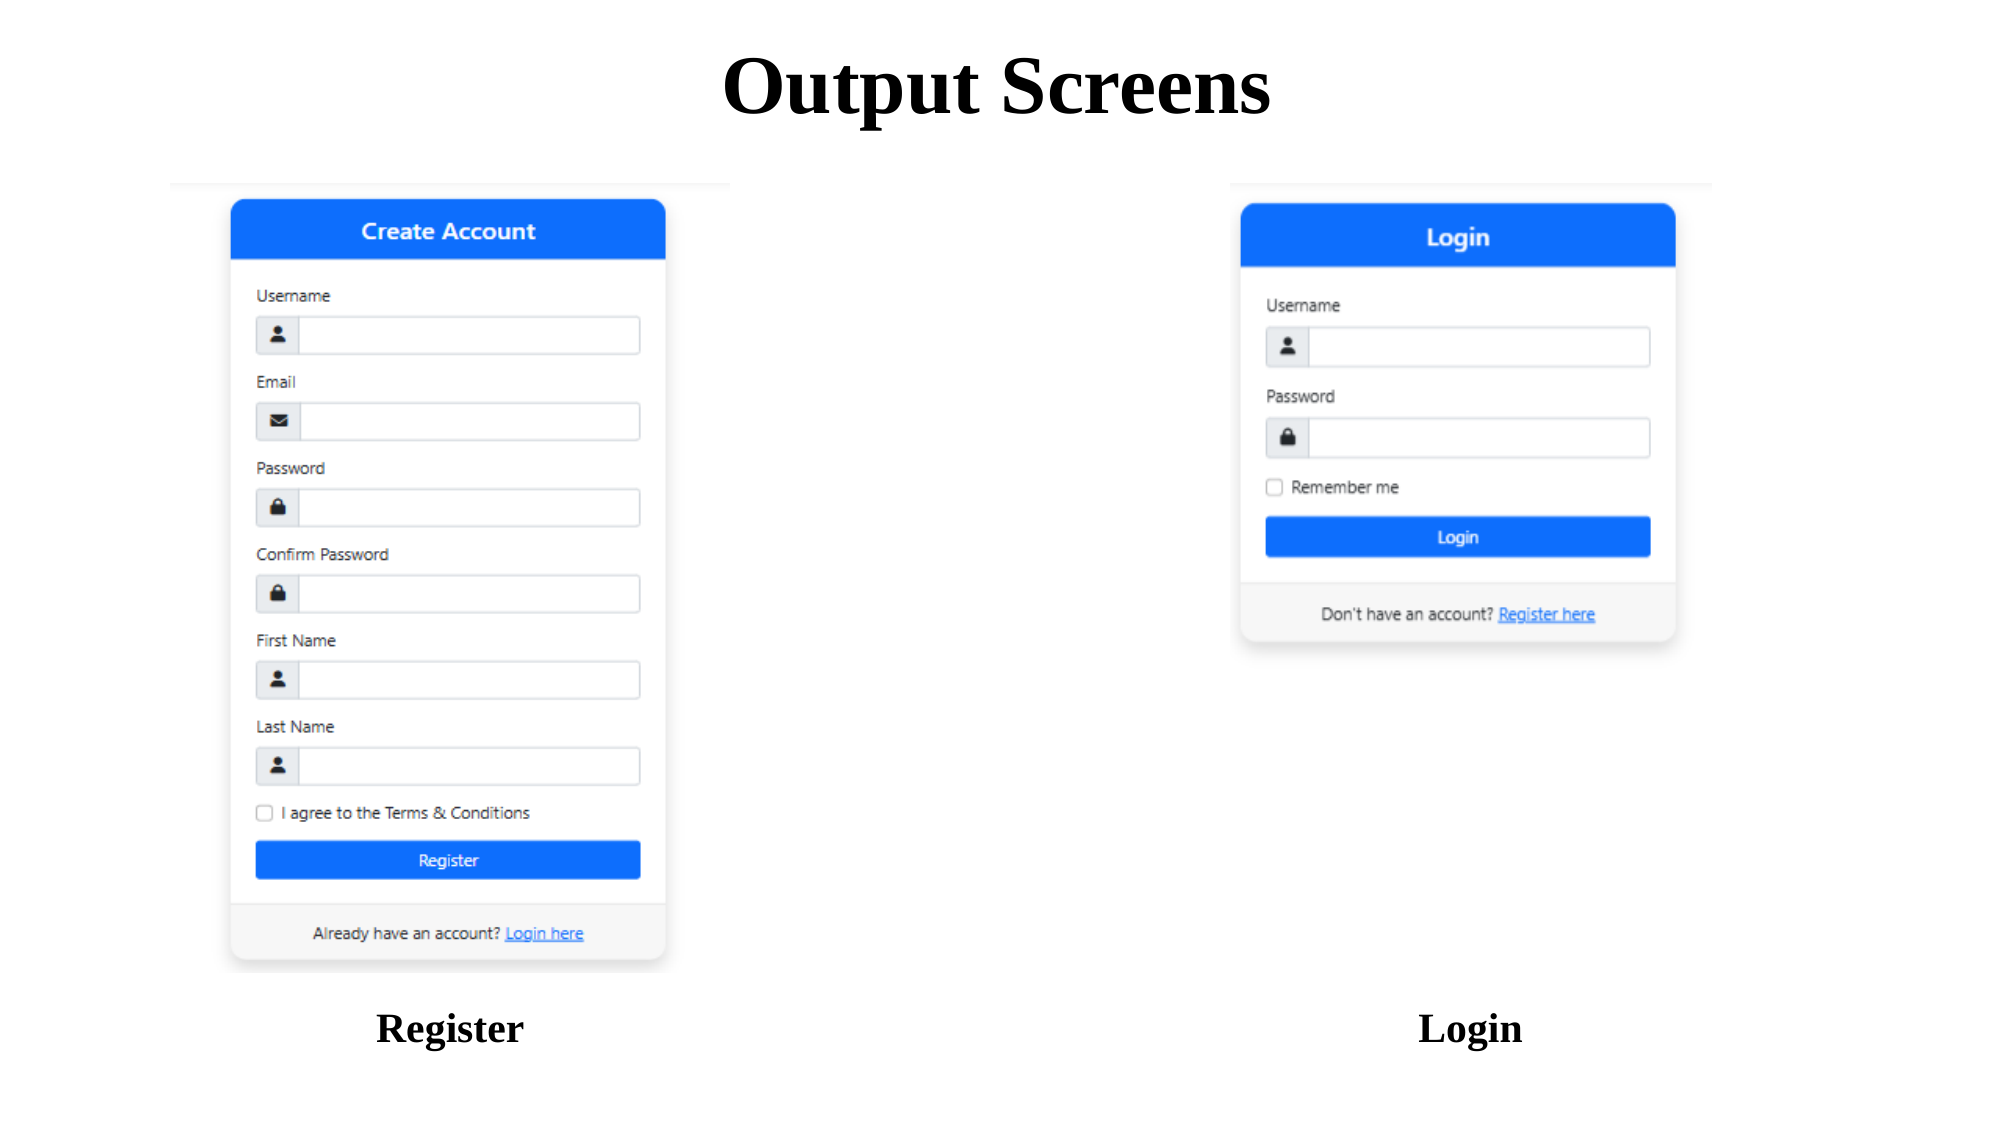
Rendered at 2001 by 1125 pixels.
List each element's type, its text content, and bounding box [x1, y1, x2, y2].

text_box Register [111, 973, 790, 1079]
picture [170, 183, 731, 975]
picture [1229, 183, 1712, 686]
text_box Login [1239, 973, 1702, 1079]
text_box Output Screens [706, 22, 1294, 138]
